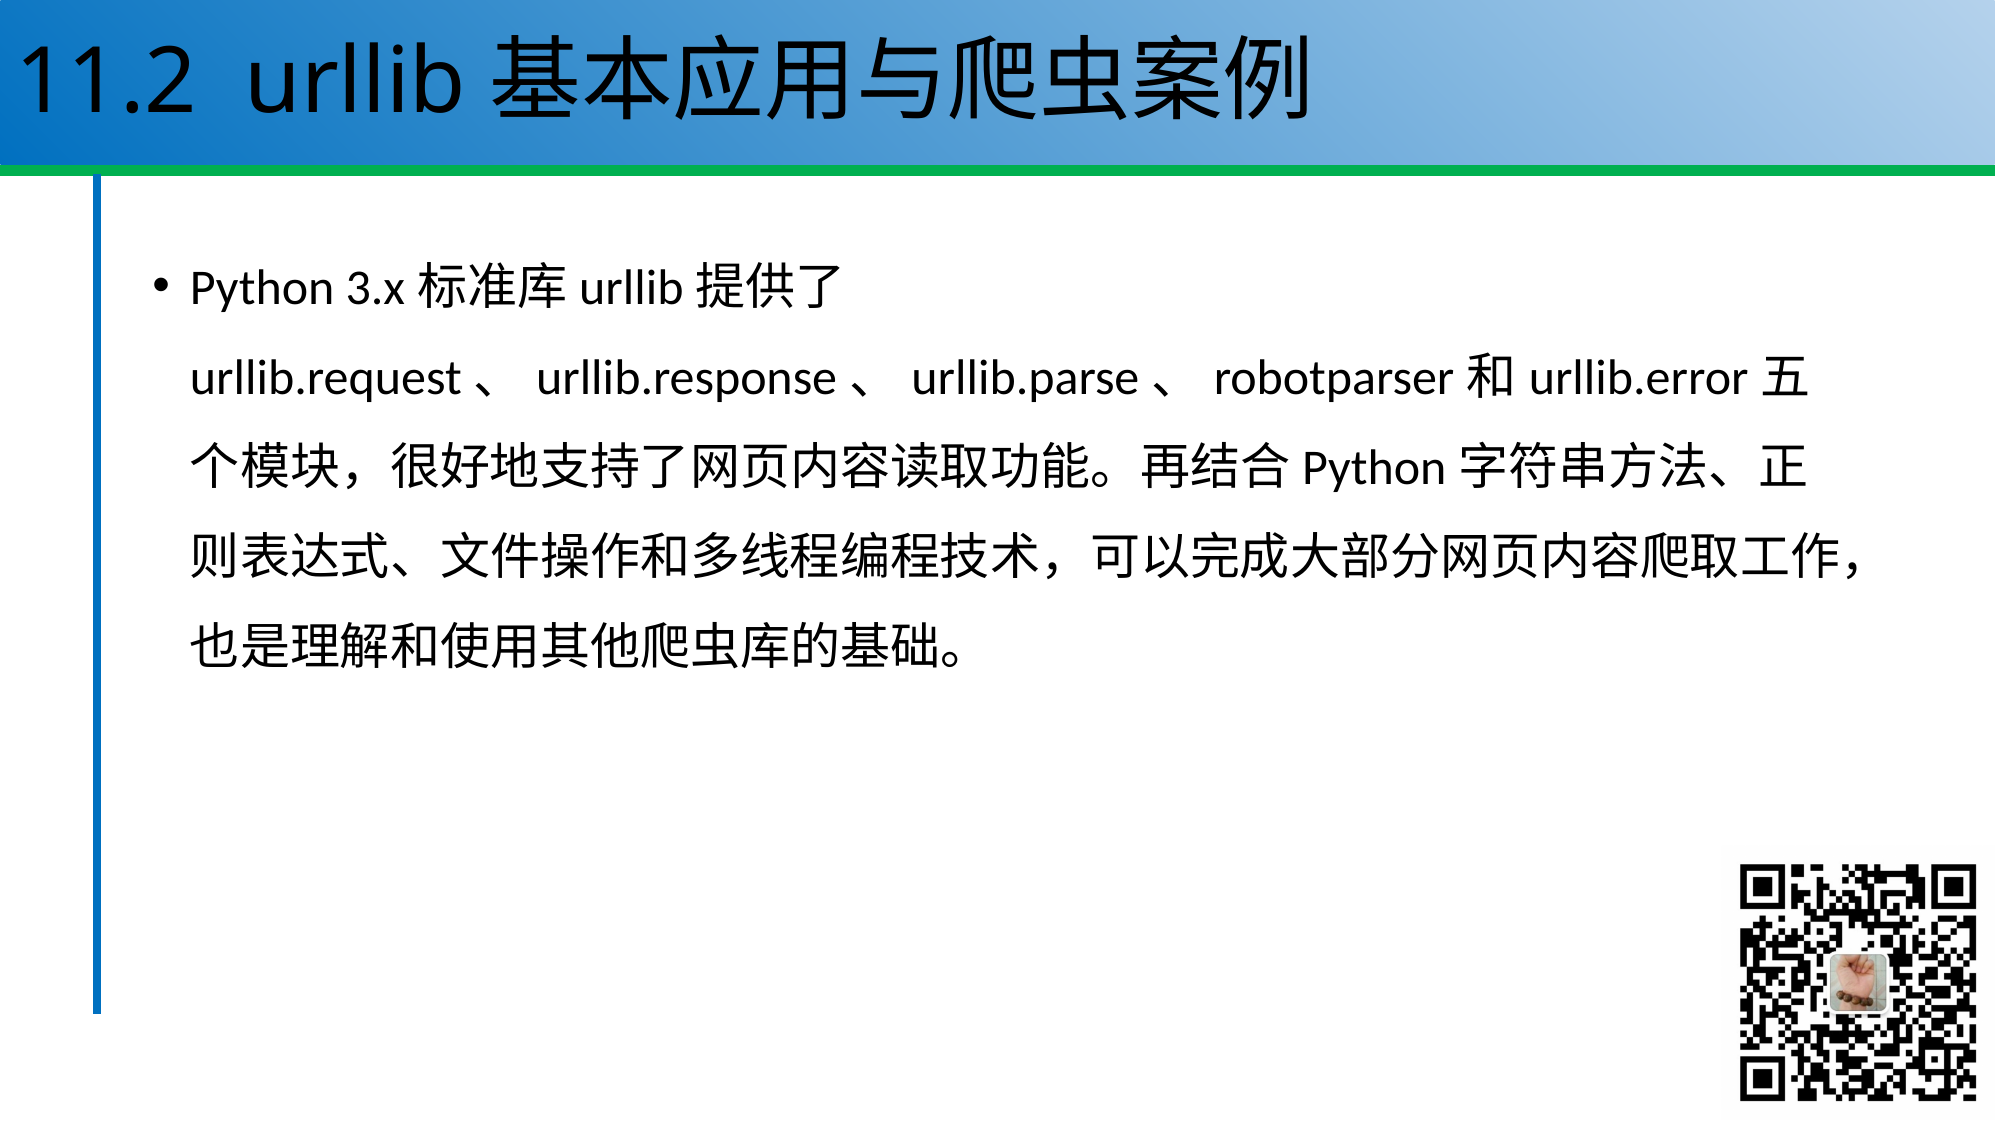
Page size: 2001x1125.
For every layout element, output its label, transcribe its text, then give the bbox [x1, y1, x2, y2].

slide_number [1412, 1042, 1863, 1103]
title 11.2 urllib基本应用与爬虫案例 [0, 0, 1995, 165]
picture [1721, 845, 1995, 1120]
list Python 3.x标准库urllib提供了urllib.request、urllib.response、urllib.parse、robotparser和urllib.error五个模块，很好地支持了网页内容读取功能。再结合Python字符串方法、正则表达式、文件操作和多线程编程技术，可以完成大部分网页内容爬取工作，也是理解和使用其他爬虫库的基础。 [137, 216, 1863, 978]
